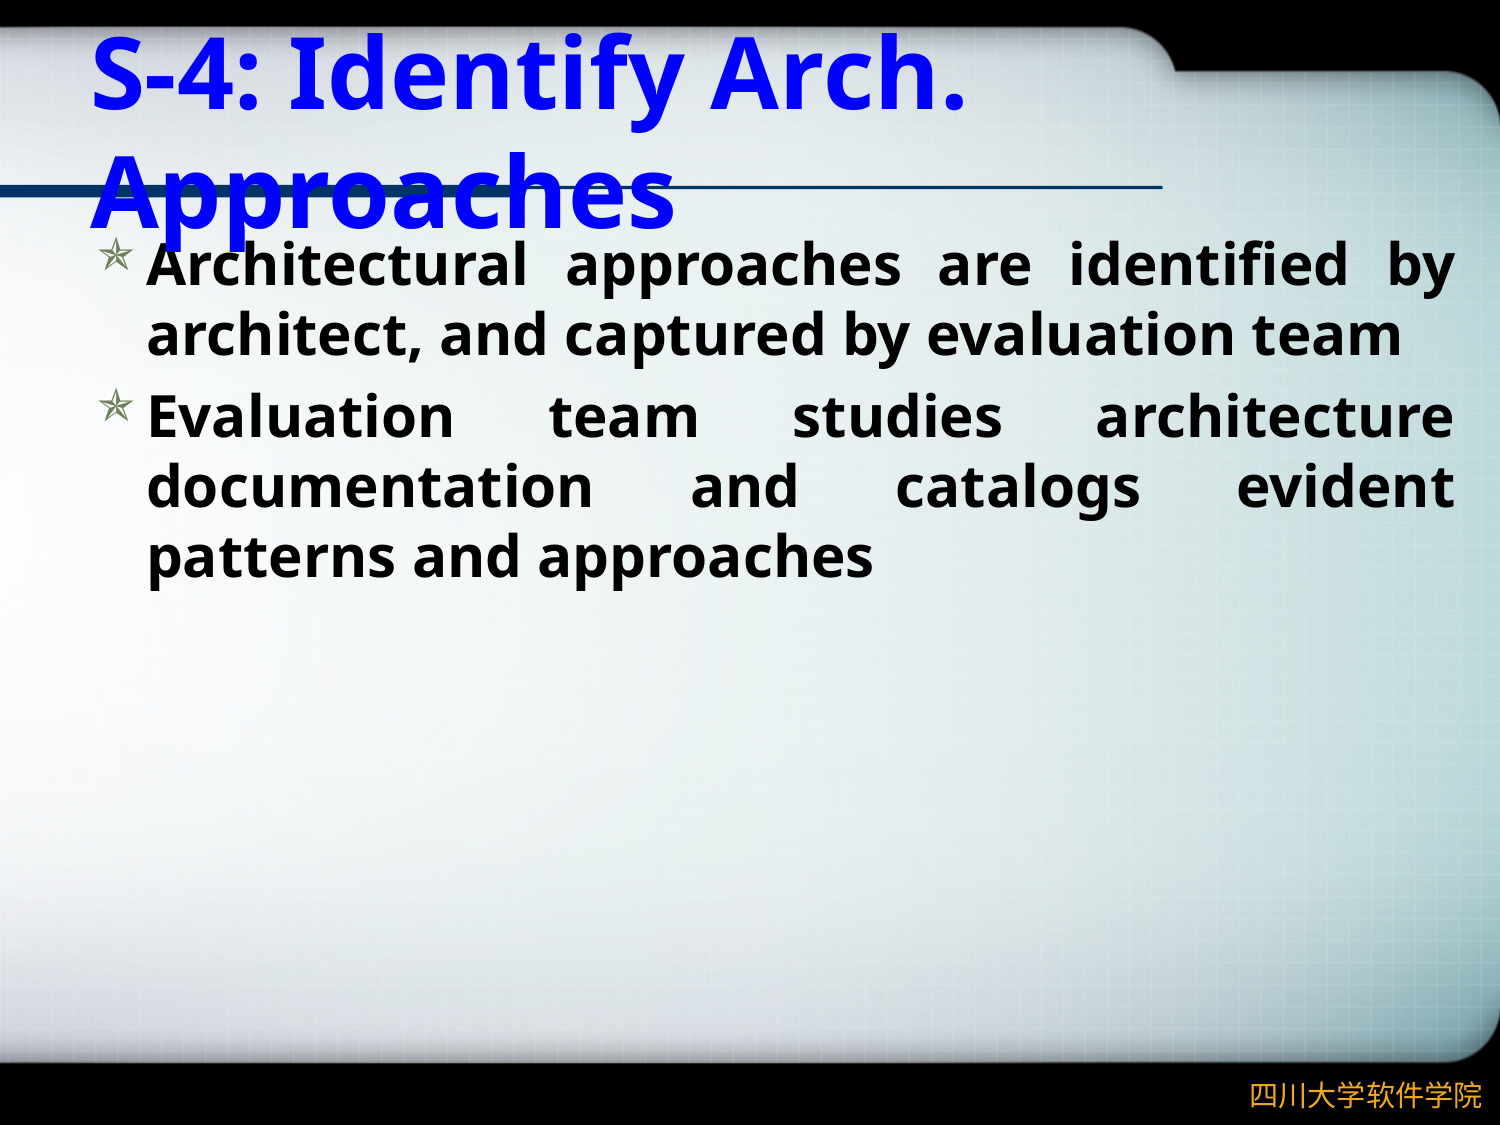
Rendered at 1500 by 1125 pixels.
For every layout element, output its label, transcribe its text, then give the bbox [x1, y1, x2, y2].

list Architectural approaches are identified by architect, and captured by evaluation team Evaluation team studies architecture documentation and catalogs evident patterns and approaches [75, 219, 1471, 1083]
title S-4: Identify Arch. Approaches [75, 78, 1500, 180]
picture [0, 0, 1500, 1125]
